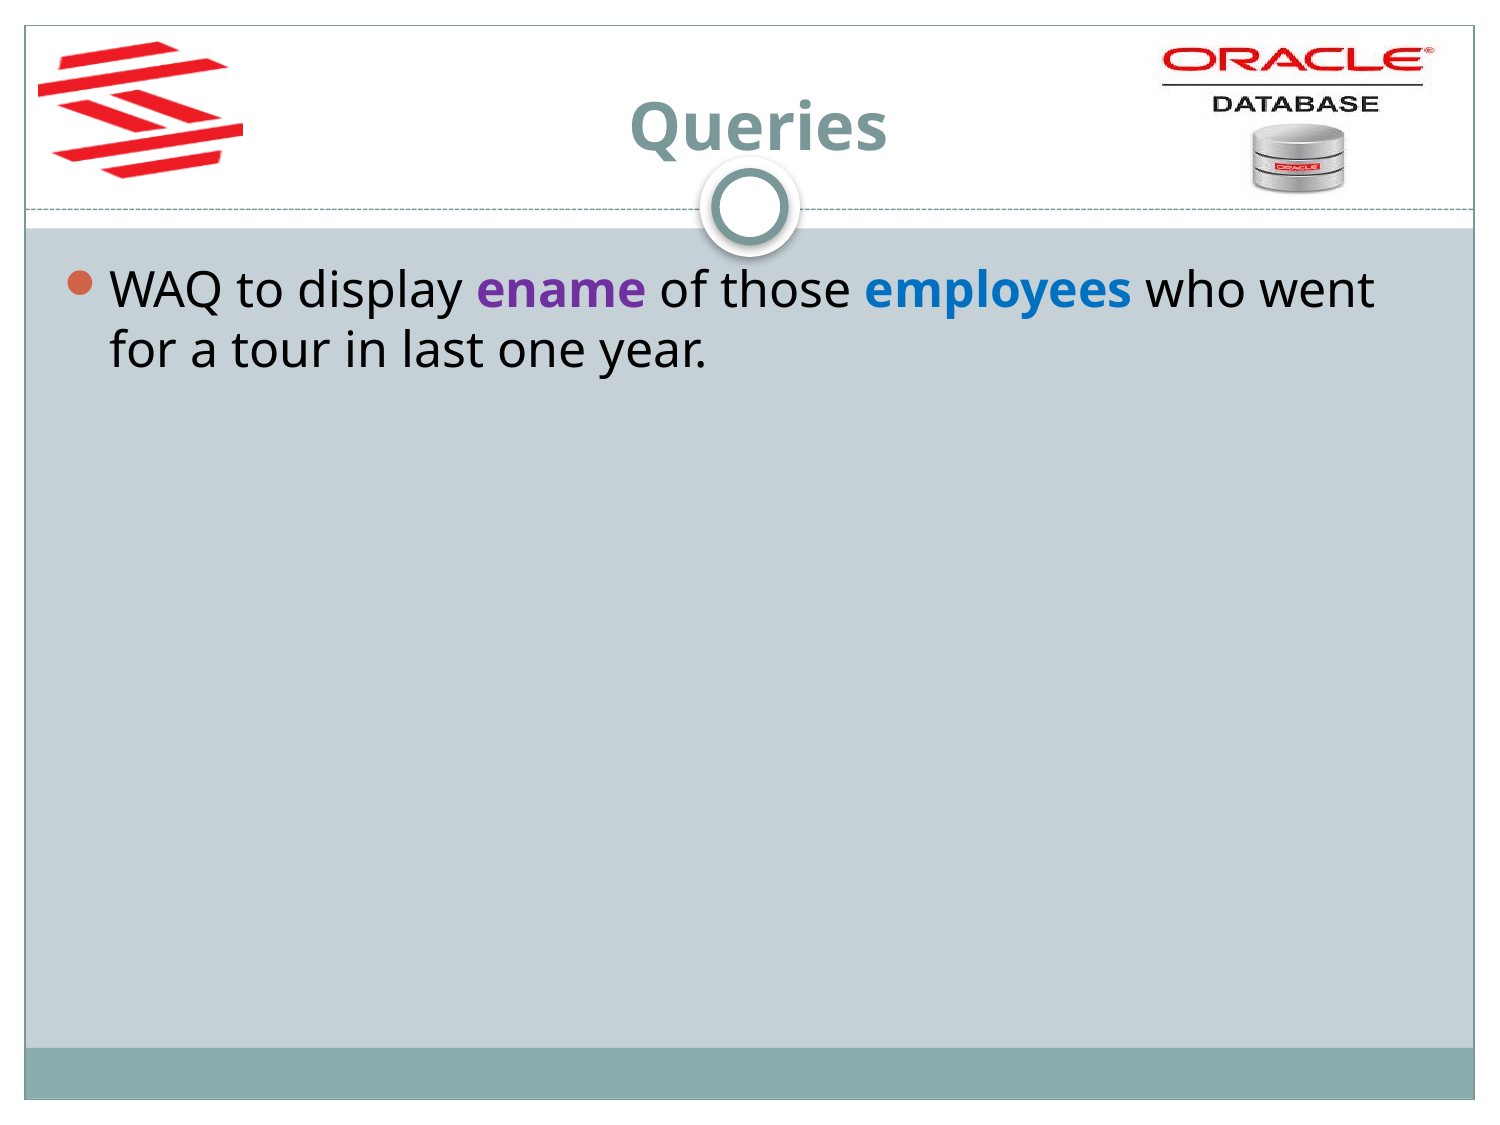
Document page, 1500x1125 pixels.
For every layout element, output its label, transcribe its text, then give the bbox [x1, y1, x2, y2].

picture [37, 40, 243, 185]
picture [1148, 34, 1453, 200]
list WAQ to display ename of those employees who went for a tour in last one year. [49, 250, 1445, 1047]
title Queries [248, 46, 1141, 172]
